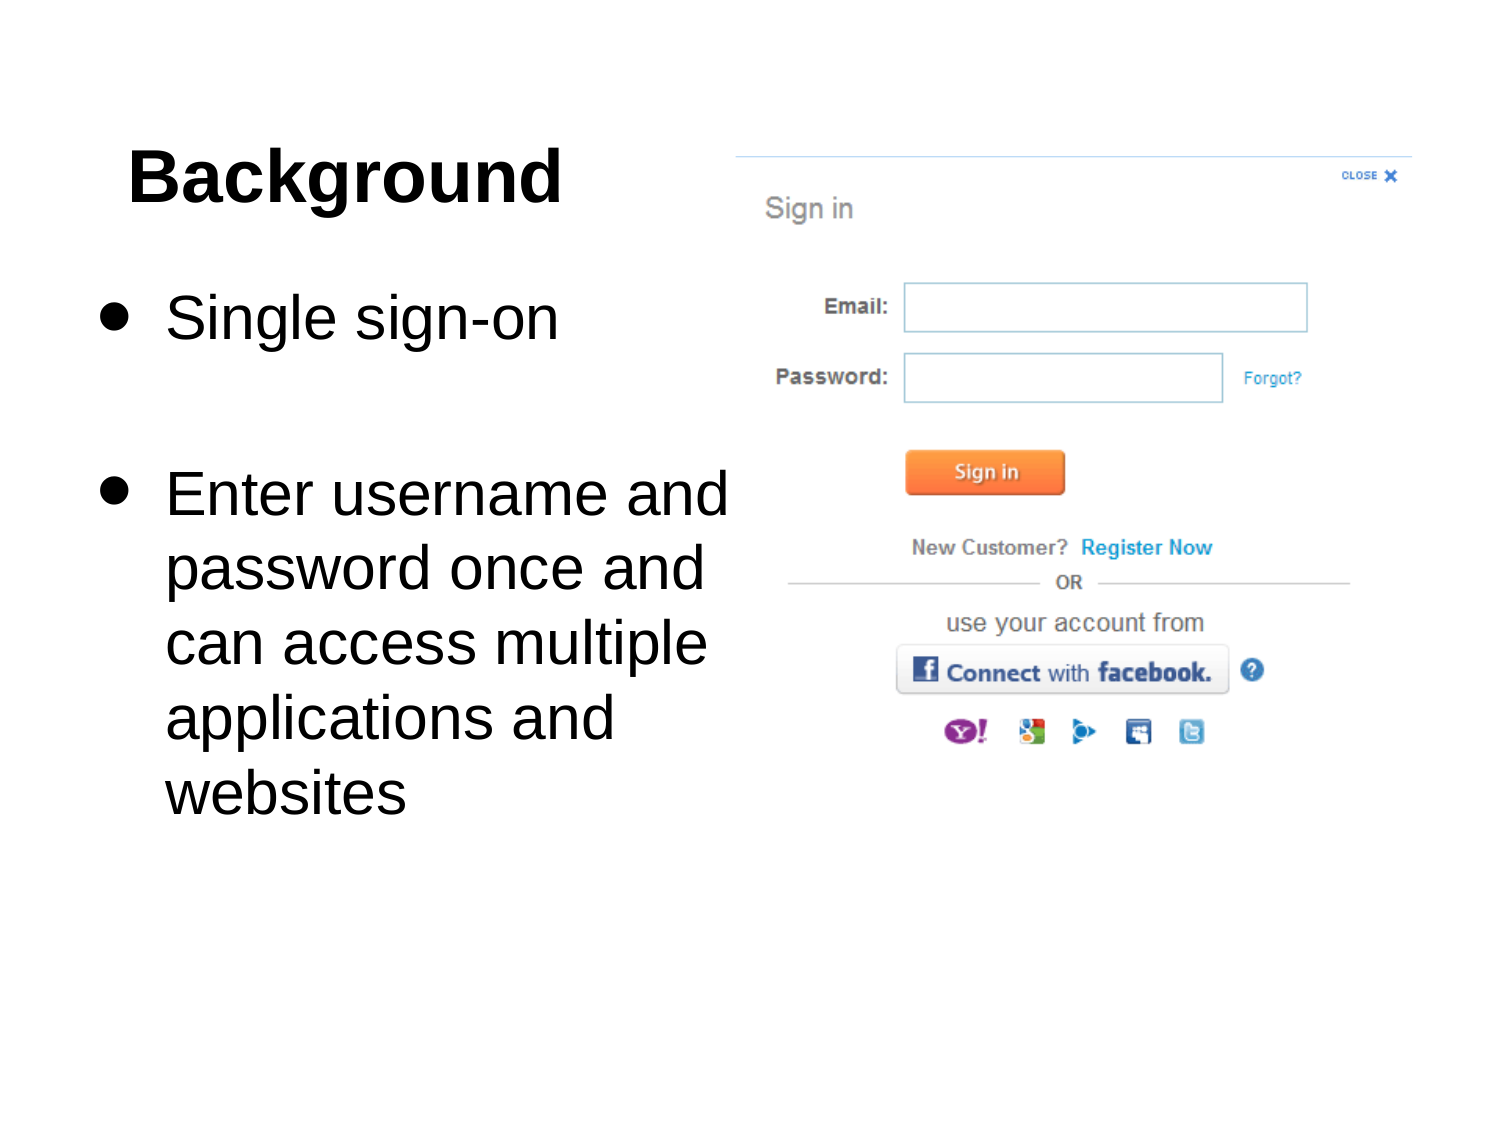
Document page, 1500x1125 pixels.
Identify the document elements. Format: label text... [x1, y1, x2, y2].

title Background [75, 45, 1425, 233]
list Single sign-on Enter username and password once and can access multiple applications and websites [75, 262, 762, 1078]
text_box [735, 156, 1413, 968]
